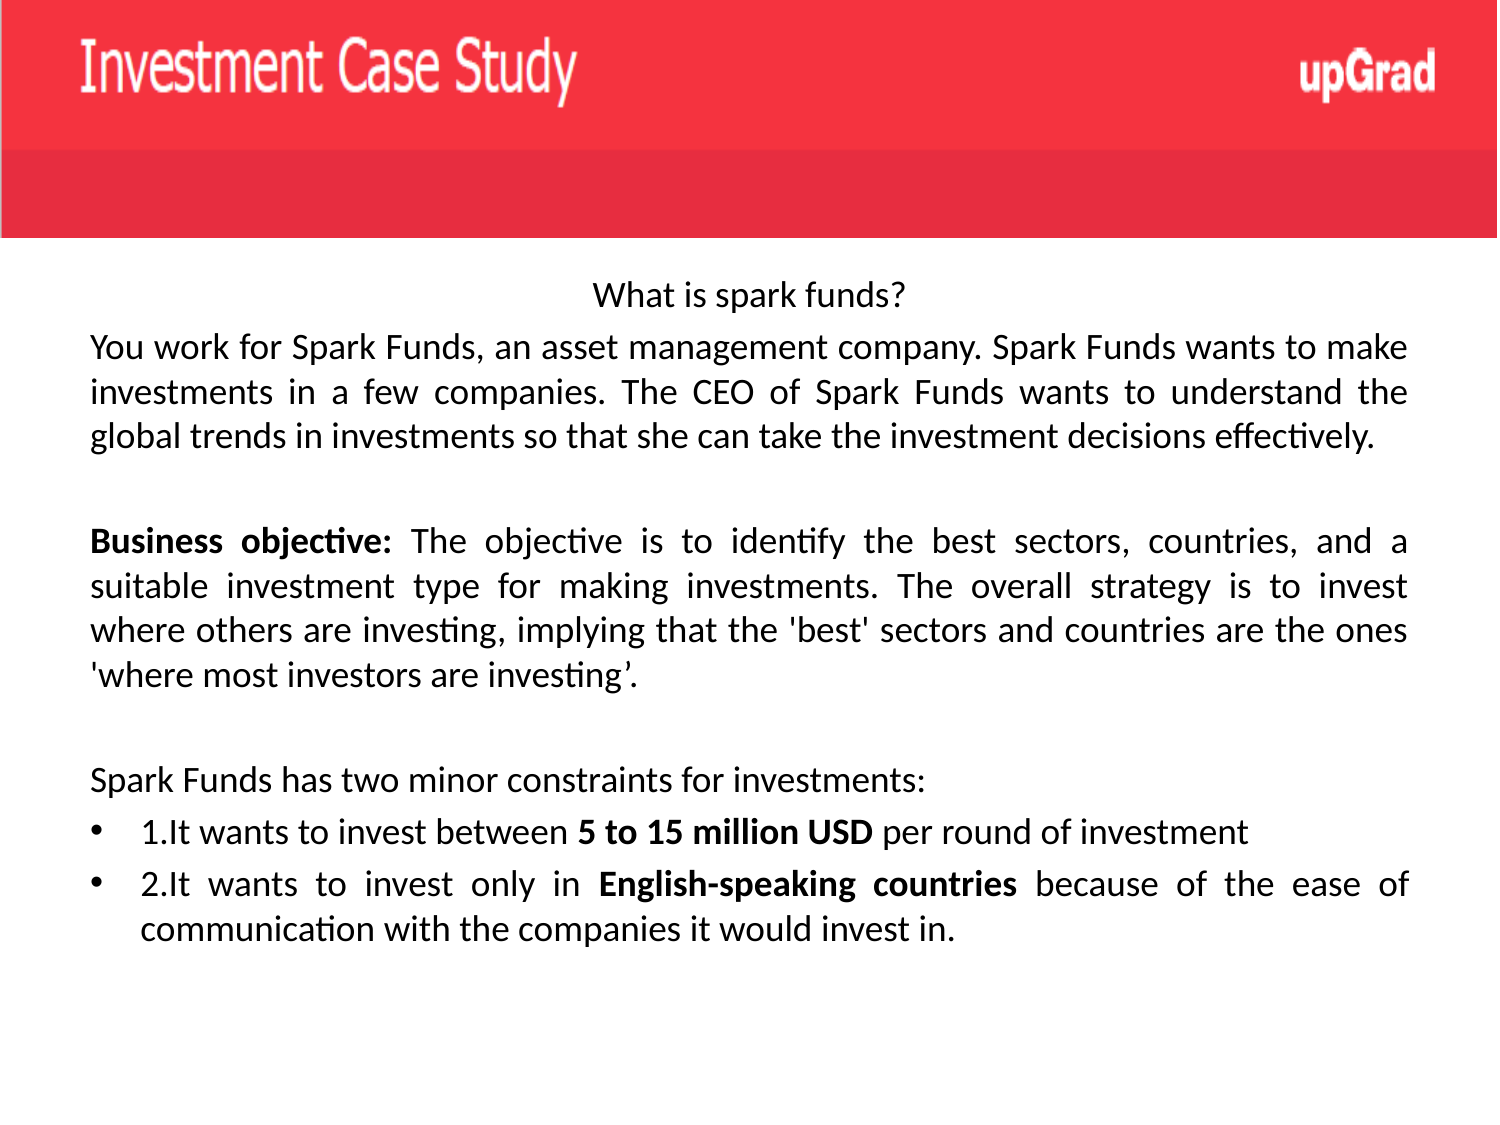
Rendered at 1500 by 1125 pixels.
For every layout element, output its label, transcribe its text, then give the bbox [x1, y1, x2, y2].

picture [0, 0, 1497, 238]
list What is spark funds? You work for Spark Funds, an asset management company. Spark Funds wants to make investments in a few companies. The CEO of Spark Funds wants to understand the global trends in investments so that she can take the investment decisions effectively. Business objective: The objective is to identify the best sectors, countries, and a suitable investment type for making investments. The overall strategy is to invest where others are investing, implying that the 'best' sectors and countries are the ones 'where most investors are investing’. Spark Funds has two minor constraints for investments: 1.It wants to invest between 5 to 15 million USD per round of investment 2.It wants to invest only in English-speaking countries because of the ease of communication with the companies it would invest in. [75, 262, 1425, 1005]
